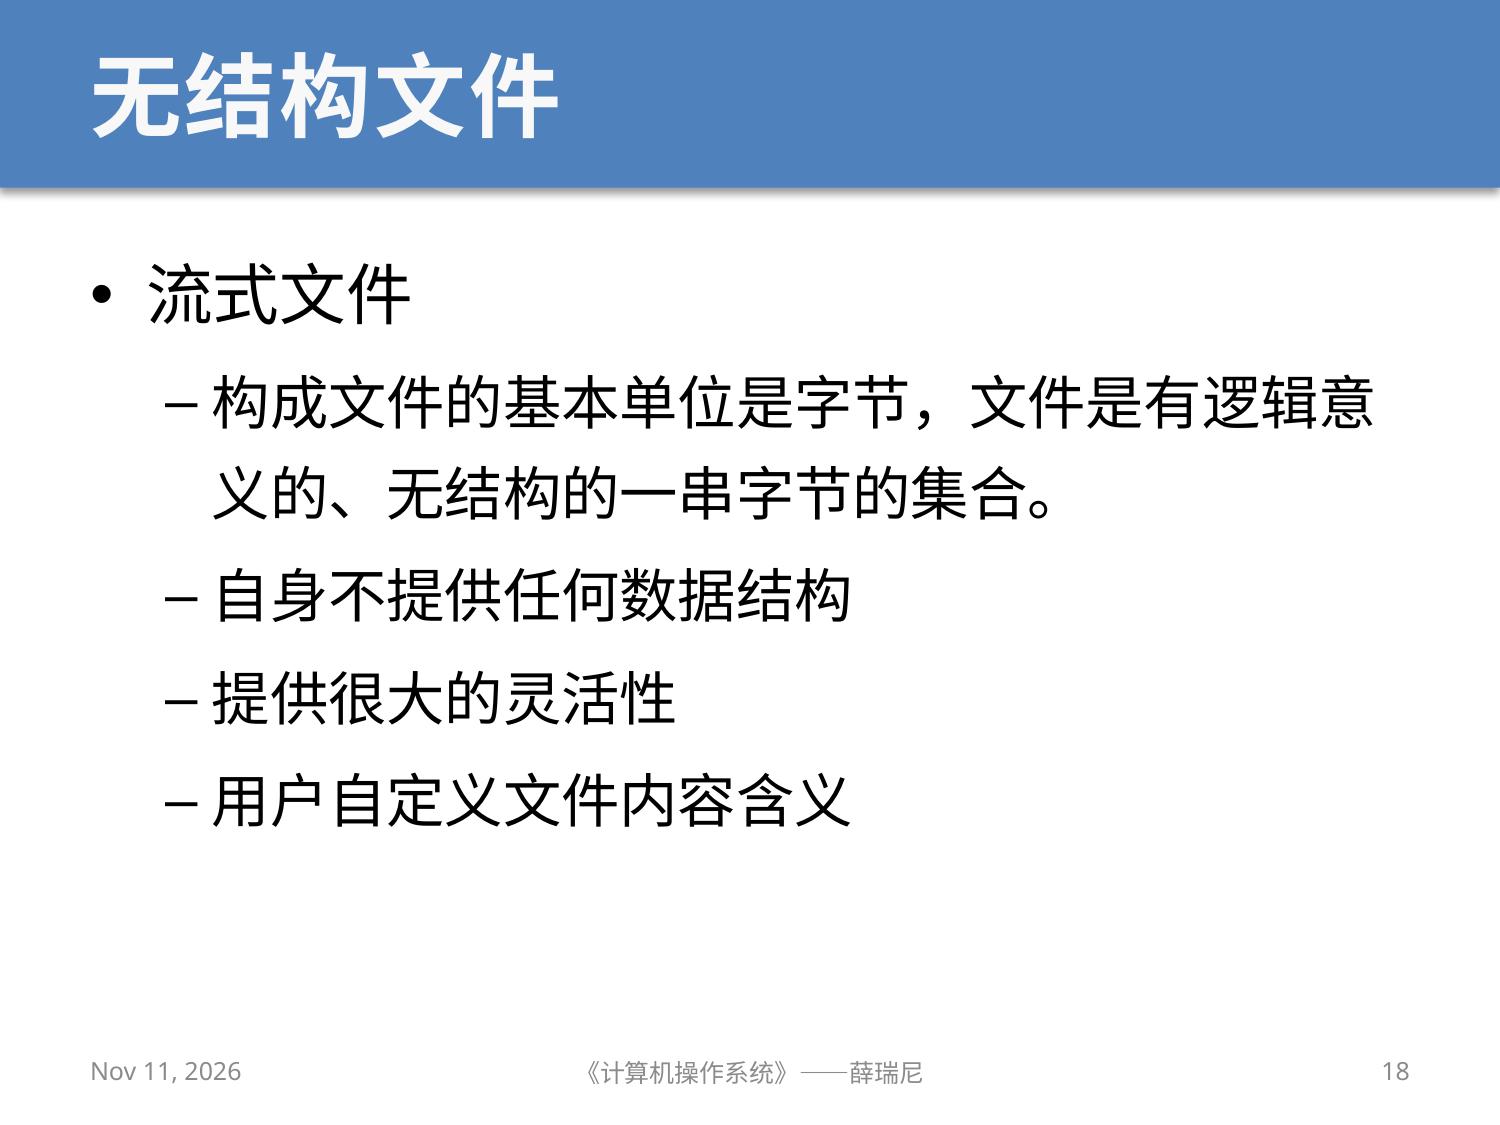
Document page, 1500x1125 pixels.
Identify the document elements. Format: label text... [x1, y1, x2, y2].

slide_number 18 [1074, 1042, 1425, 1103]
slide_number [75, 1042, 425, 1103]
footer 《计算机操作系统》——薛瑞尼 [512, 1042, 988, 1103]
title 无结构文件 [75, 0, 1425, 188]
list 流式文件 构成文件的基本单位是字节，文件是有逻辑意义的、无结构的一串字节的集合。 自身不提供任何数据结构 提供很大的灵活性 用户自定义文件内容含义 [75, 221, 1425, 1021]
